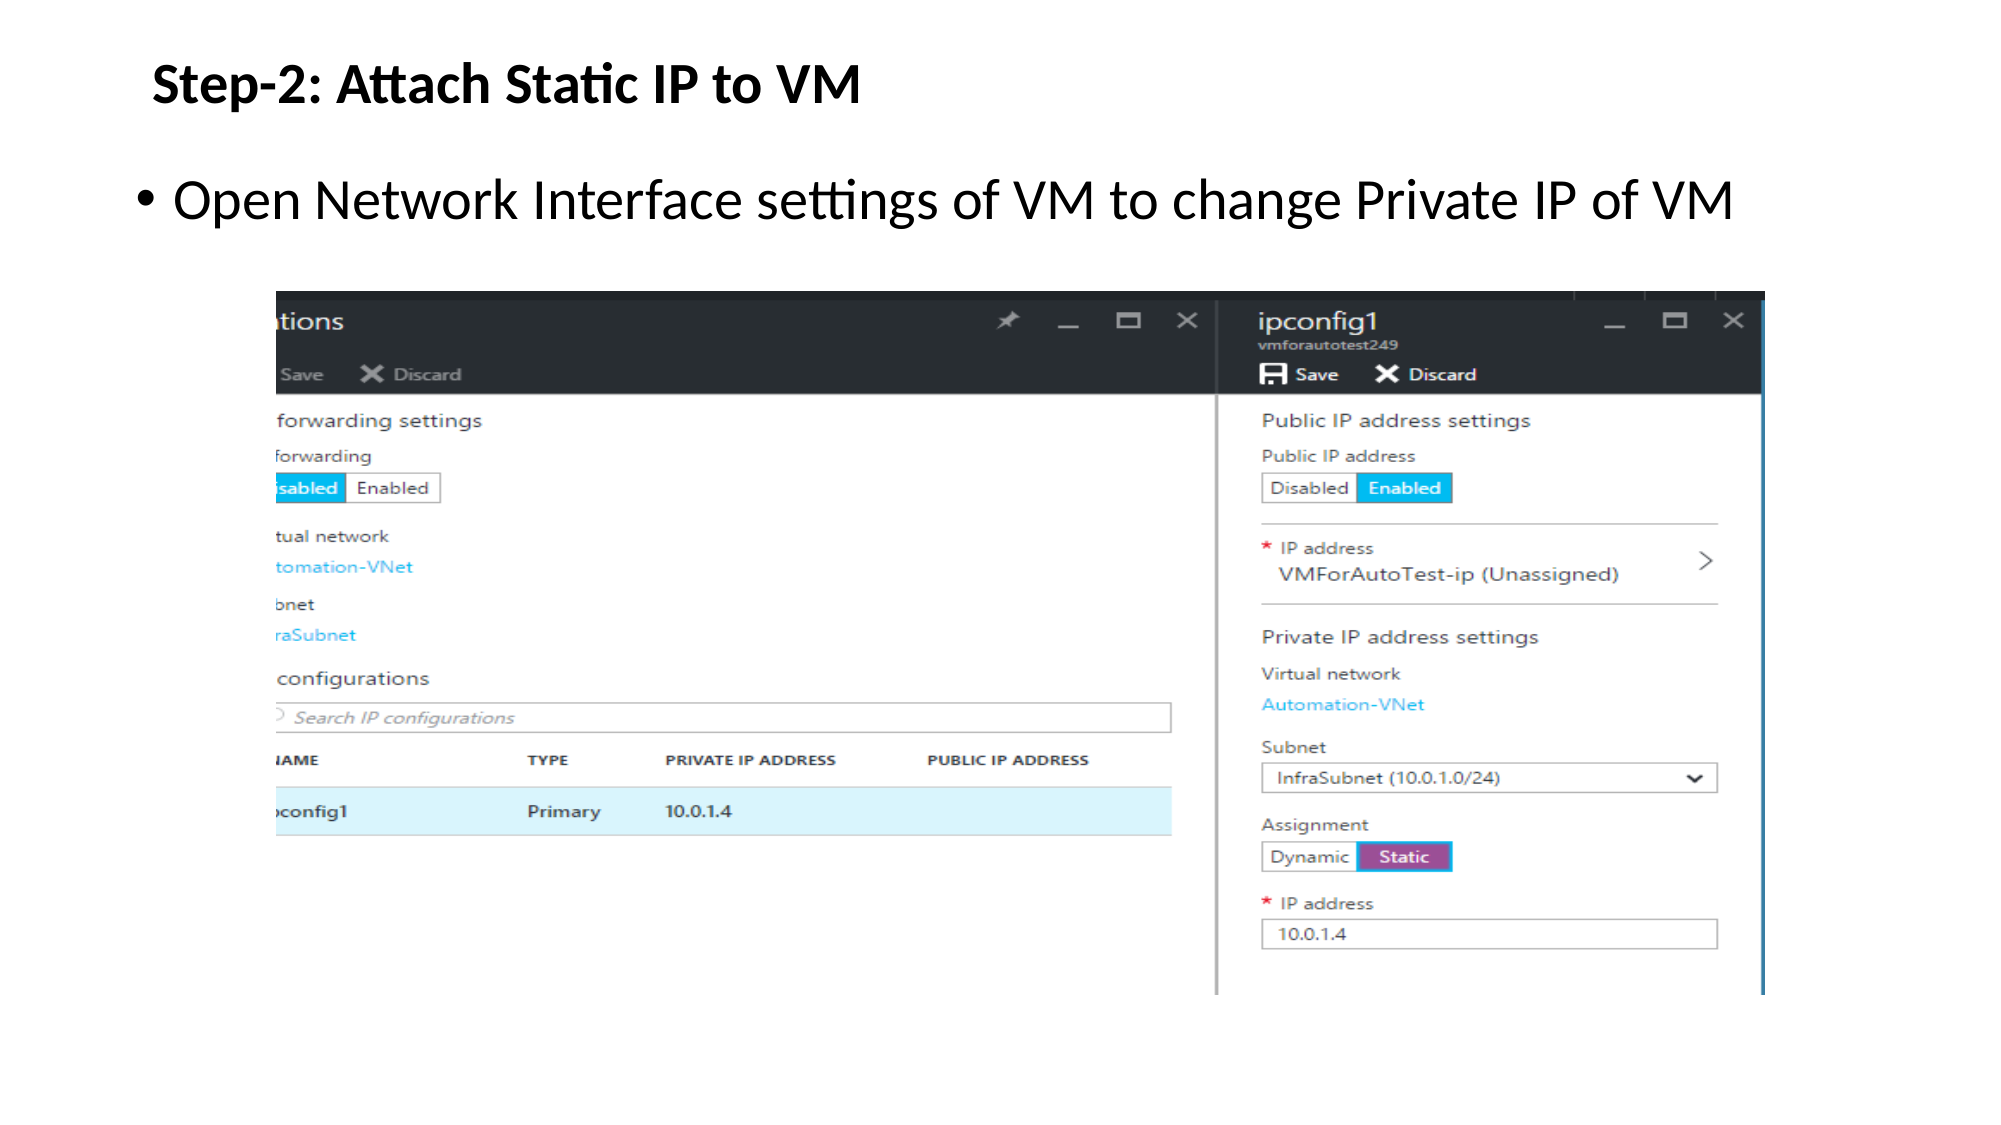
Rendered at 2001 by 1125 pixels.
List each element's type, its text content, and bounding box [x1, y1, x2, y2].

title Step-2: Attach Static IP to VM [137, 0, 1863, 198]
picture [280, 482, 337, 493]
picture [276, 291, 1765, 996]
list Open Network Interface settings of VM to change Private IP of VM [120, 162, 1846, 876]
